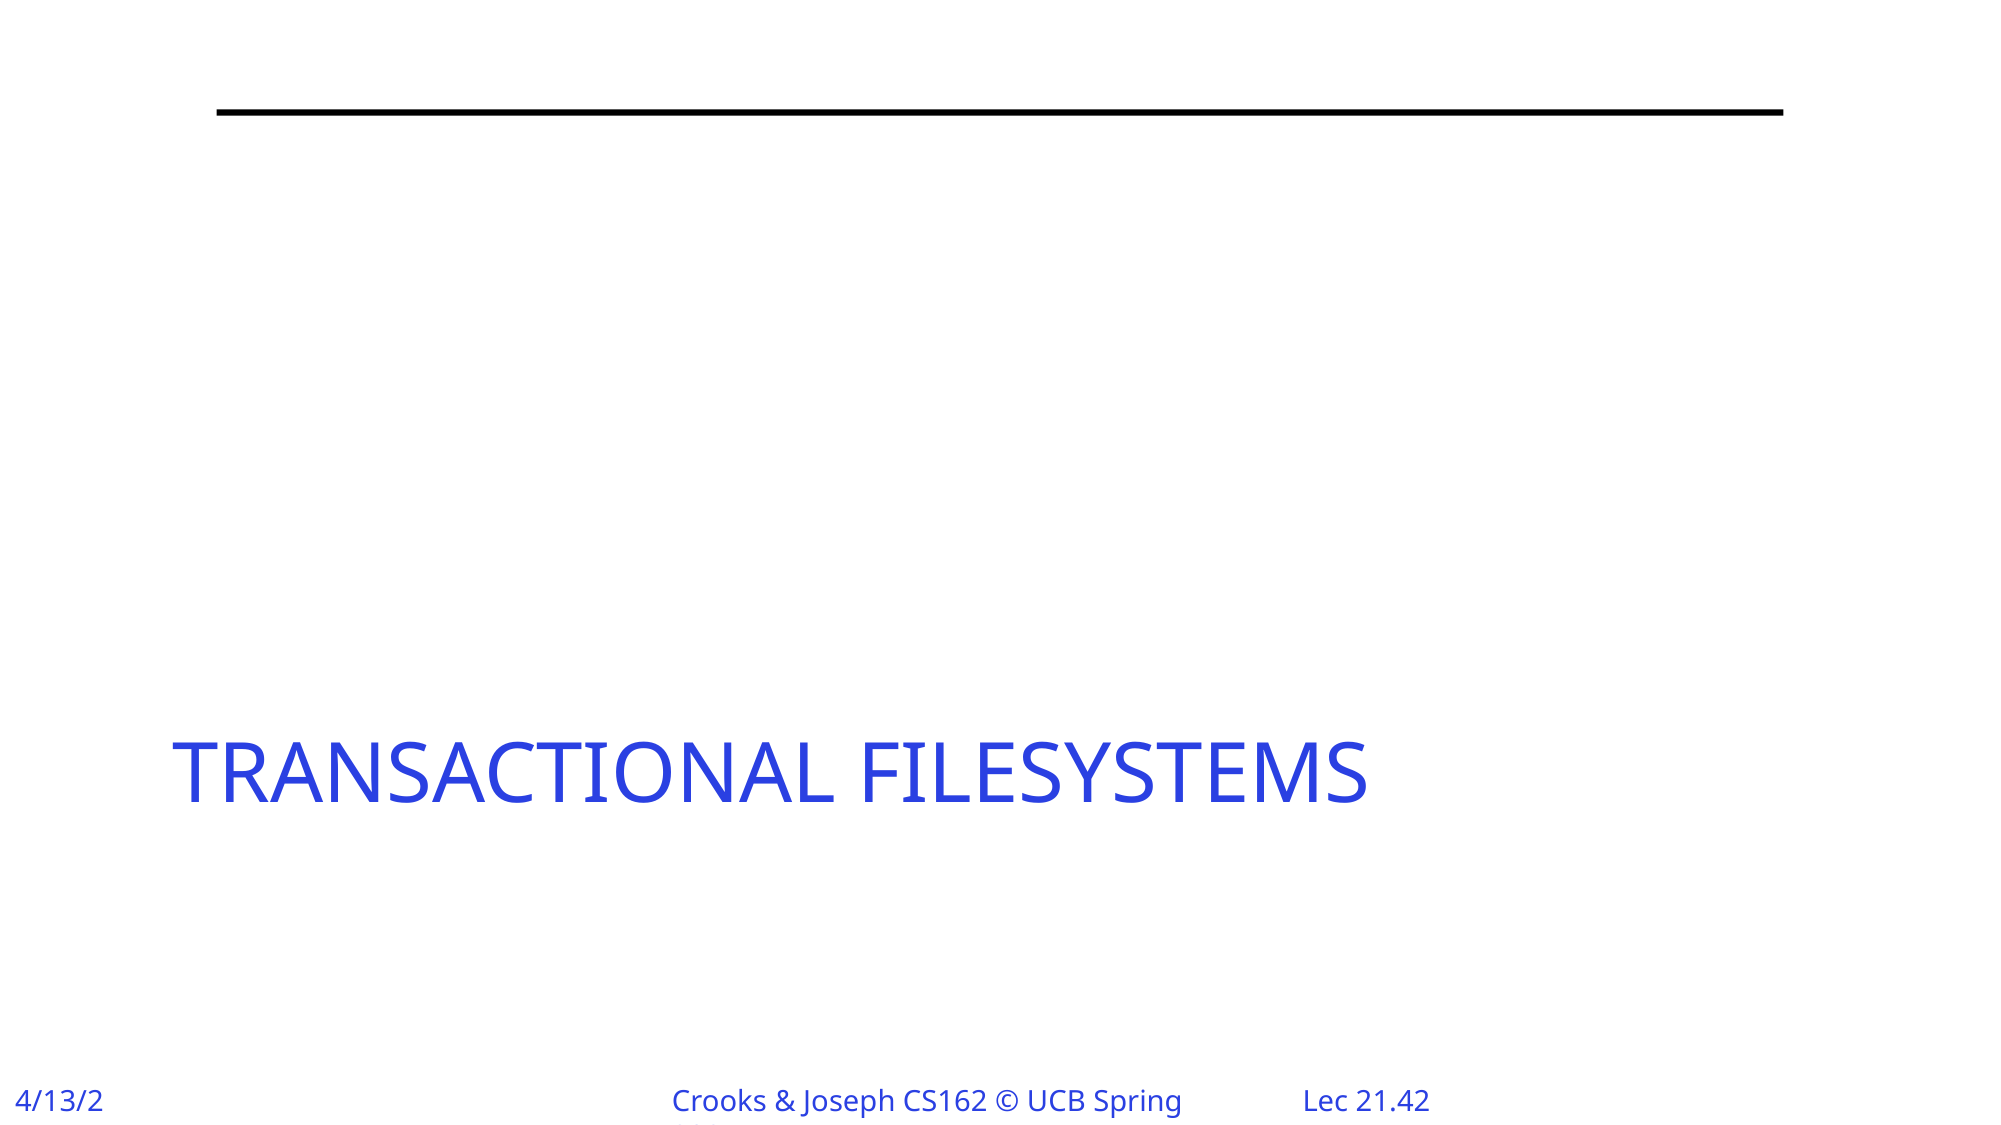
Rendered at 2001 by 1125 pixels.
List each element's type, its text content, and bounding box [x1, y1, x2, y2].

title Transactional Filesystems [157, 722, 1858, 947]
